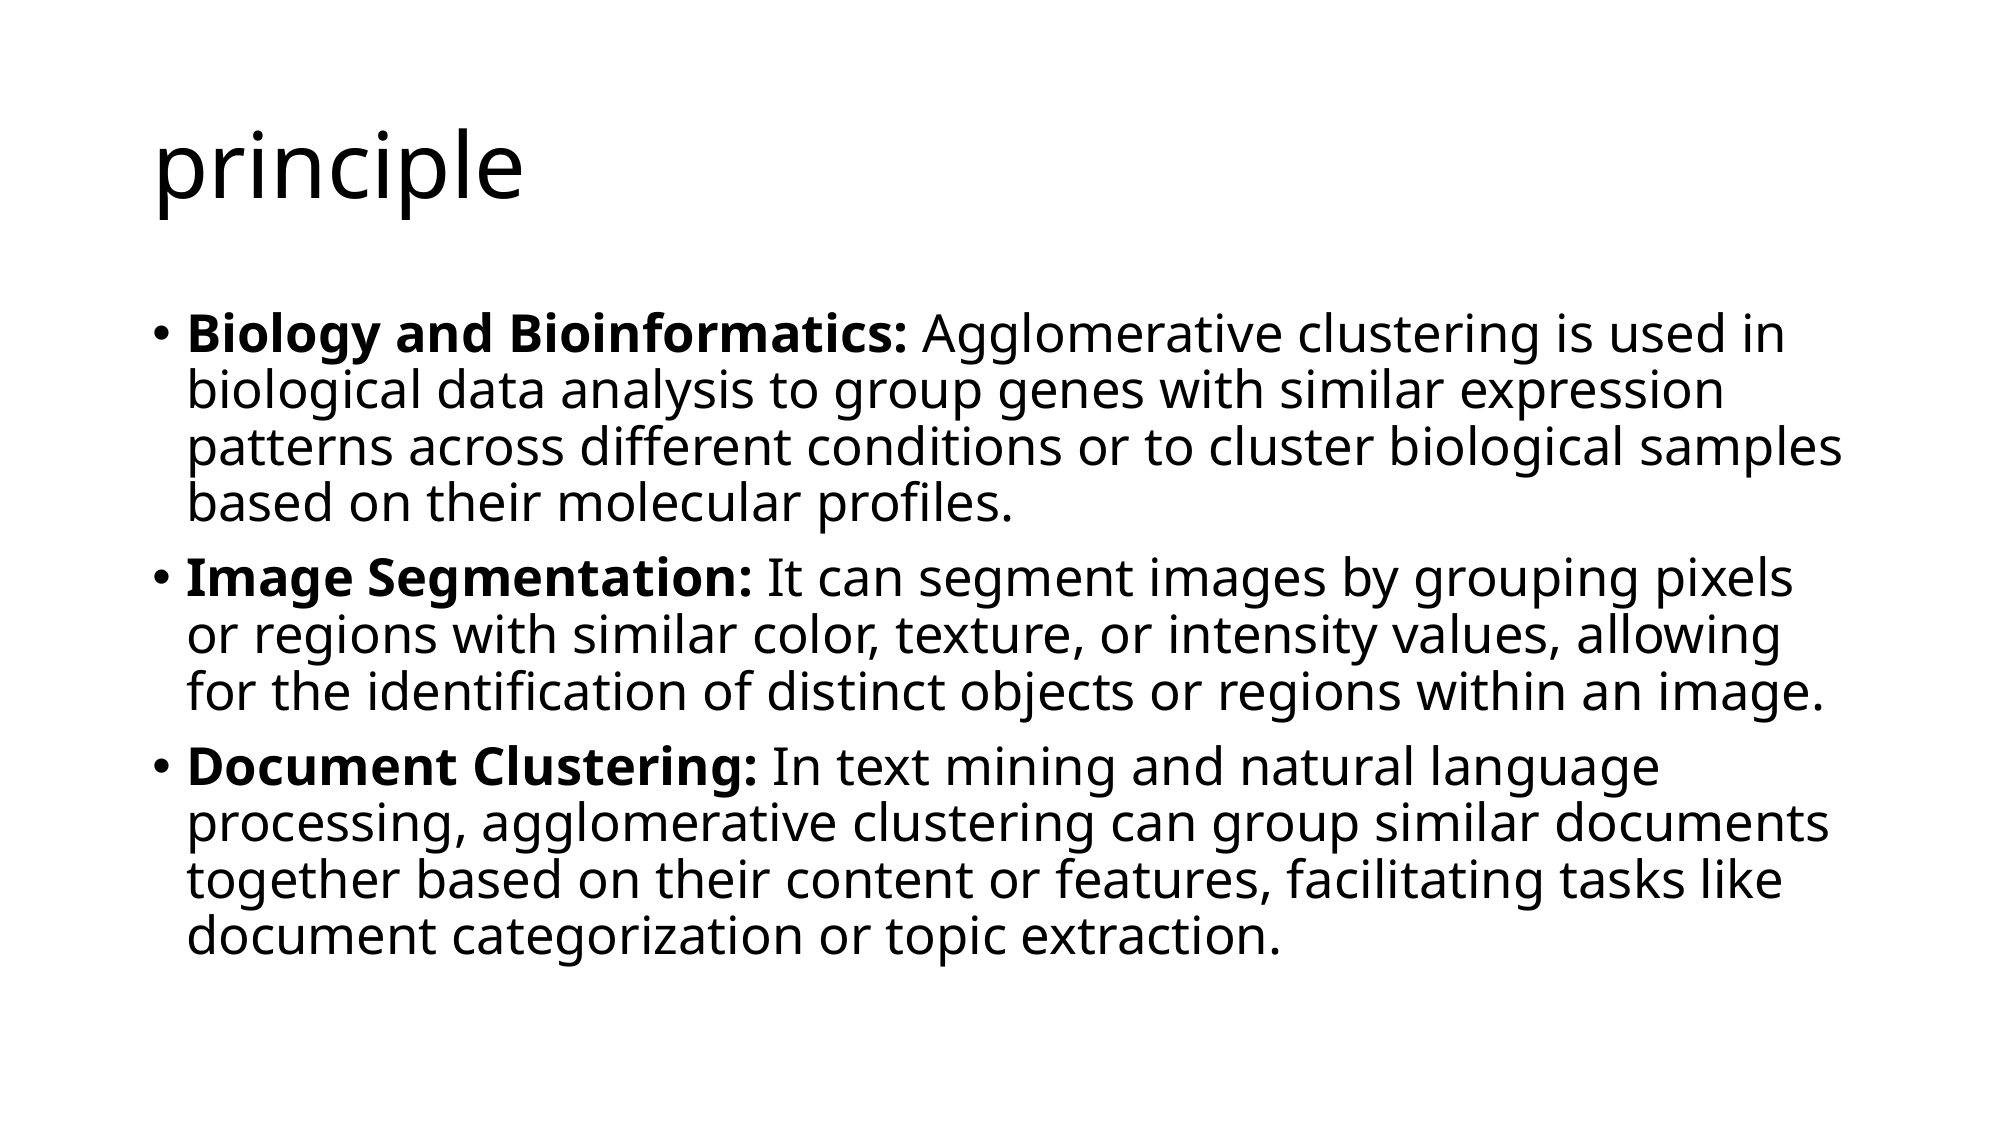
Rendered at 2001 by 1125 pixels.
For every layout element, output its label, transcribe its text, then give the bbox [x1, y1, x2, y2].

list Biology and Bioinformatics: Agglomerative clustering is used in biological data analysis to group genes with similar expression patterns across different conditions or to cluster biological samples based on their molecular profiles. Image Segmentation: It can segment images by grouping pixels or regions with similar color, texture, or intensity values, allowing for the identification of distinct objects or regions within an image. Document Clustering: In text mining and natural language processing, agglomerative clustering can group similar documents together based on their content or features, facilitating tasks like document categorization or topic extraction. [137, 299, 1863, 1014]
title principle [137, 59, 1863, 278]
